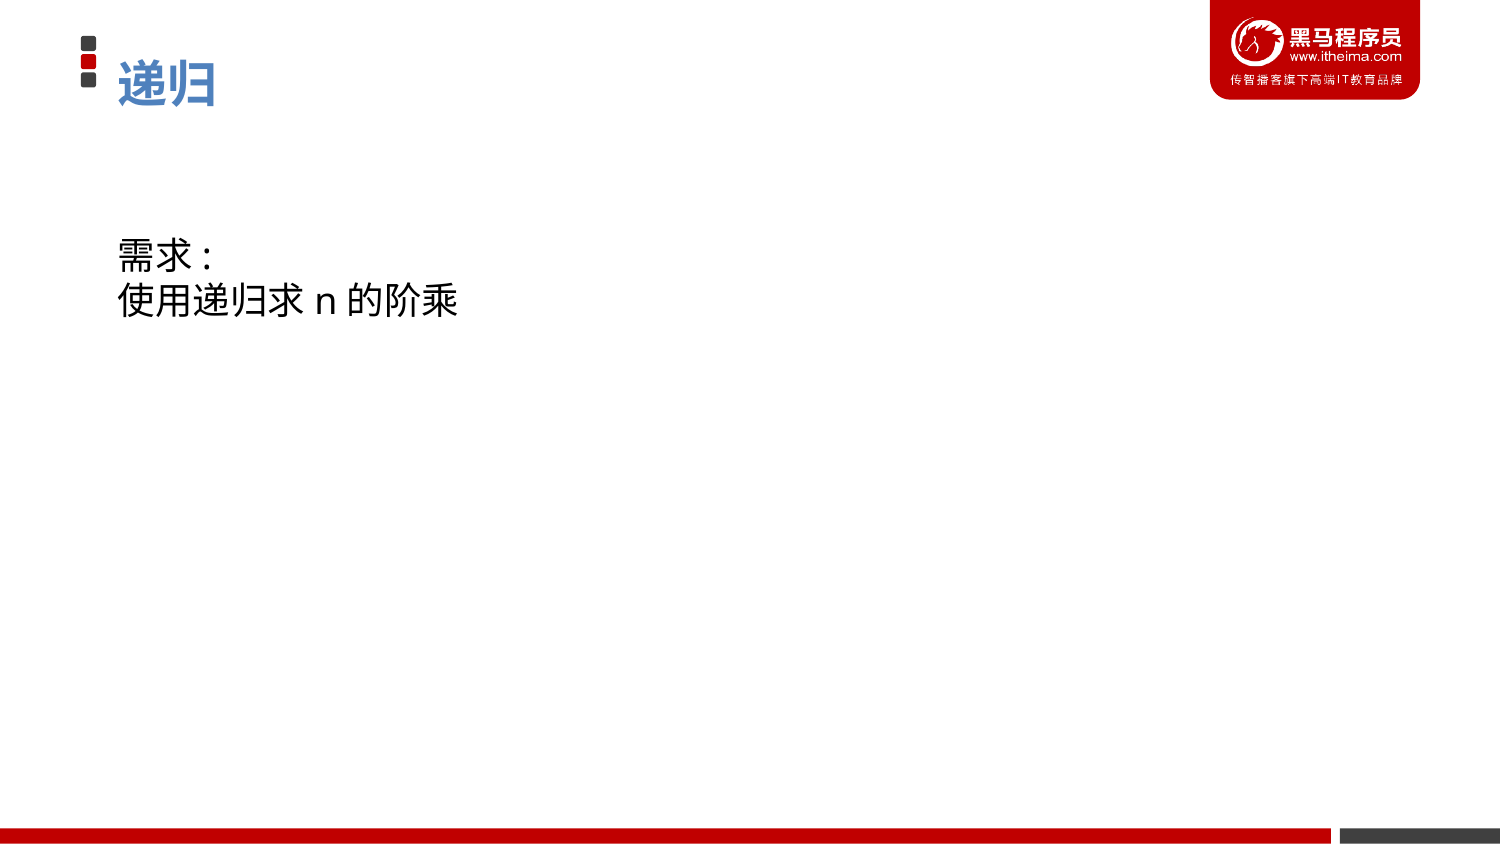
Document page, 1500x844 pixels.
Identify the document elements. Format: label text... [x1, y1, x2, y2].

title 递归 [103, 44, 1397, 208]
list 需求: 使用递归求n的阶乘 [103, 224, 1397, 760]
picture [1212, 8, 1421, 94]
